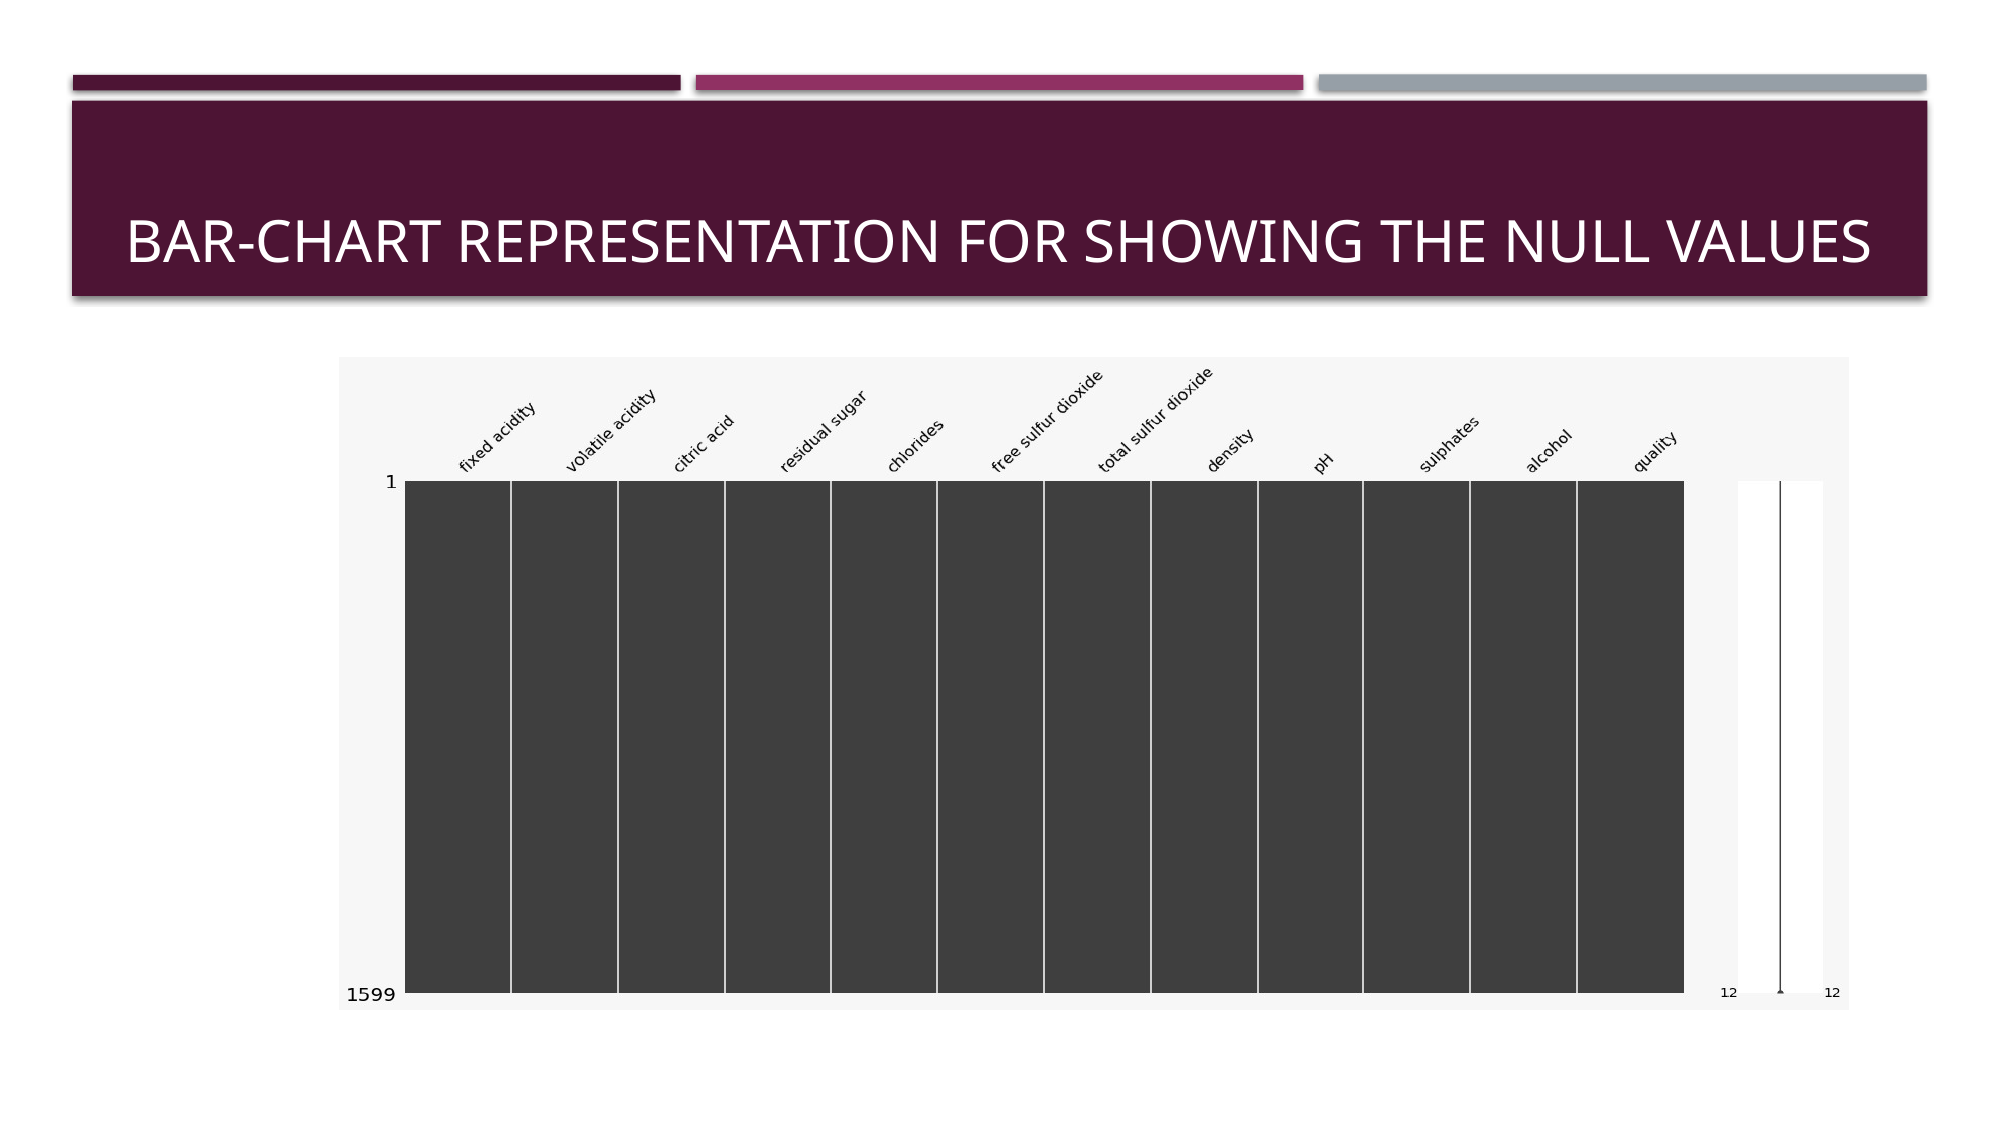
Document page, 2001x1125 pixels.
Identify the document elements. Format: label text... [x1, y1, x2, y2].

title Bar-Chart Representation For Showing The NULL Values [95, 115, 1905, 282]
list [338, 357, 1849, 1011]
